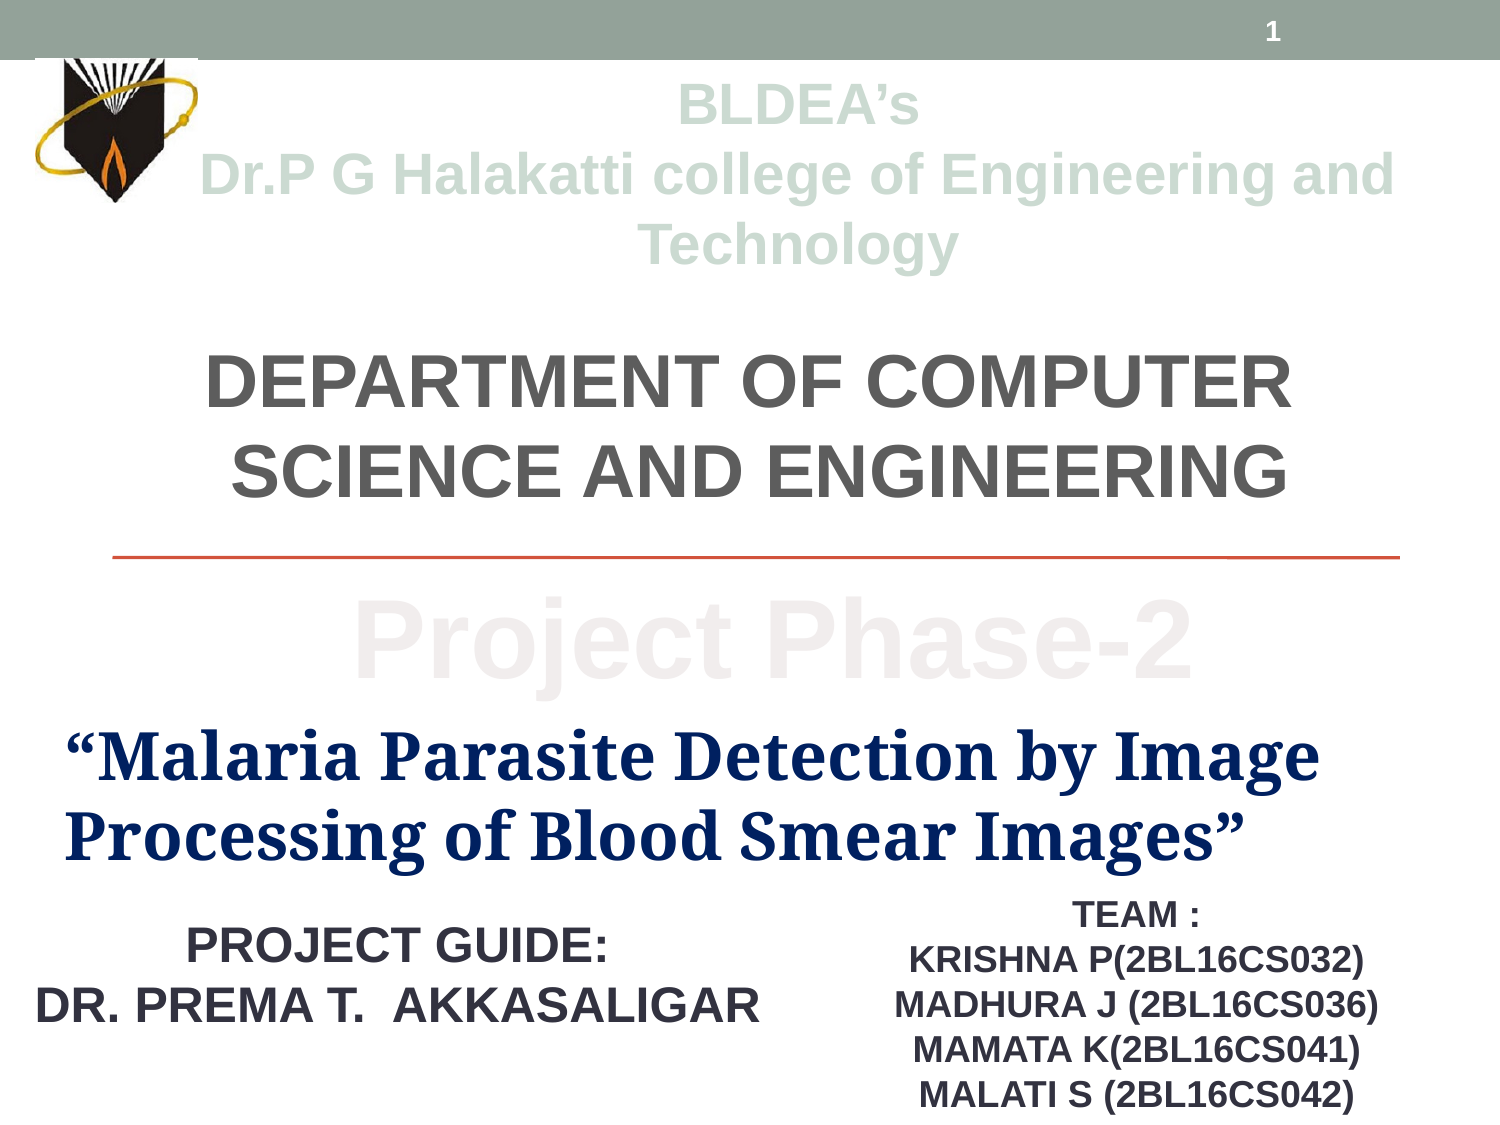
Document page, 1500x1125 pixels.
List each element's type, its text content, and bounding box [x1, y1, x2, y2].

text_box Project Phase-2 [299, 558, 1248, 705]
text_box Team : Krishna p(2BL16CS032) Madhura J (2BL16CS036) Mamata k(2BL16CS041) Malati S (2BL16CS042) [773, 882, 1500, 1123]
text_box “Malaria Parasite Detection by Image Processing of Blood Smear Images” [50, 705, 1450, 881]
slide_number 1 [1250, 3, 1425, 57]
text_box BLDEA’s Dr.P G Halakatti college of Engineering and Technology [97, 58, 1500, 284]
text_box DEPARTMENT OF COMPUTER SCIENCE AND ENGINEERING [0, 324, 1500, 520]
picture [34, 58, 198, 204]
text_box Project guide: Dr. Prema T. Akkasaligar [0, 905, 798, 1101]
